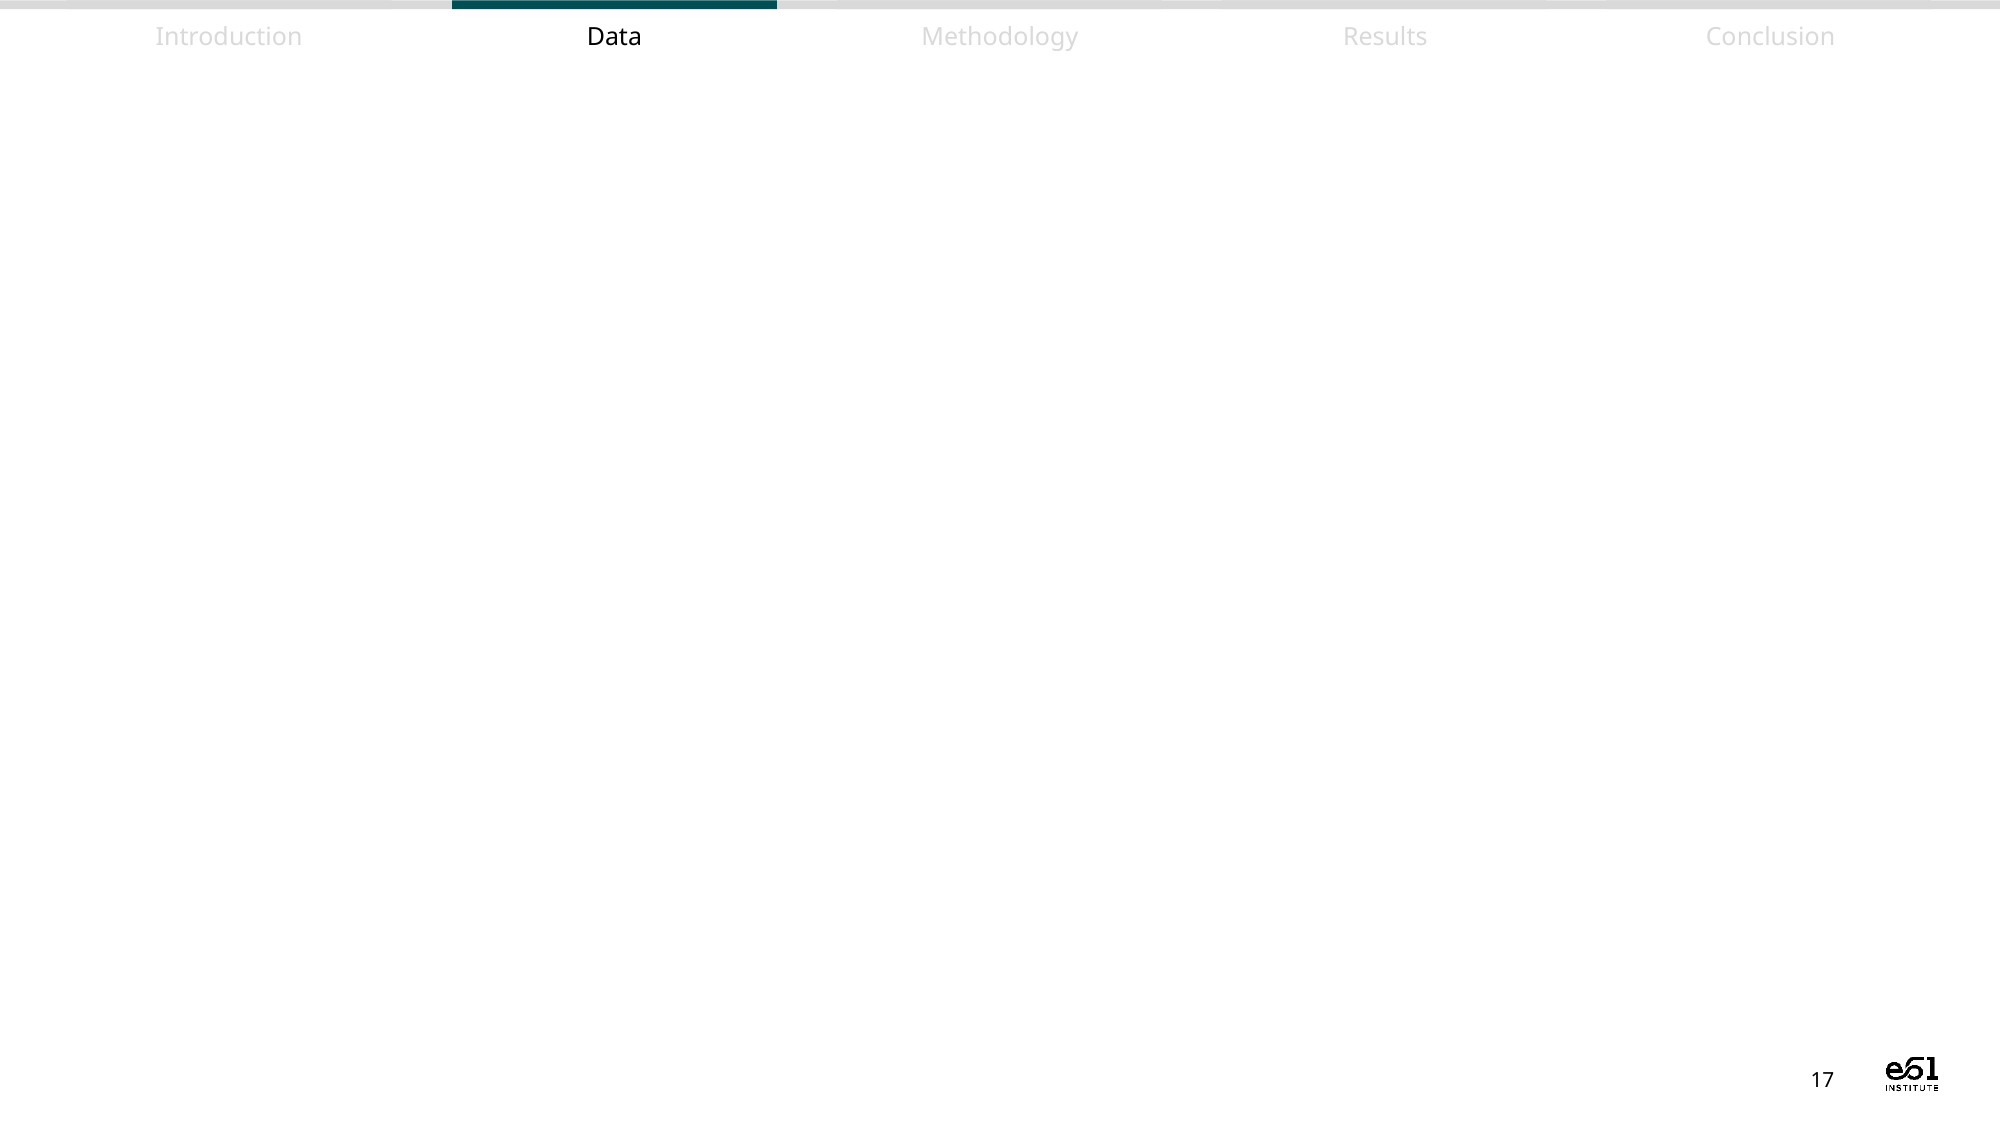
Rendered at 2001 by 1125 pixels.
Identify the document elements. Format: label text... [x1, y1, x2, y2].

slide_number 17 [1795, 1050, 1888, 1095]
picture [1883, 1048, 1941, 1096]
